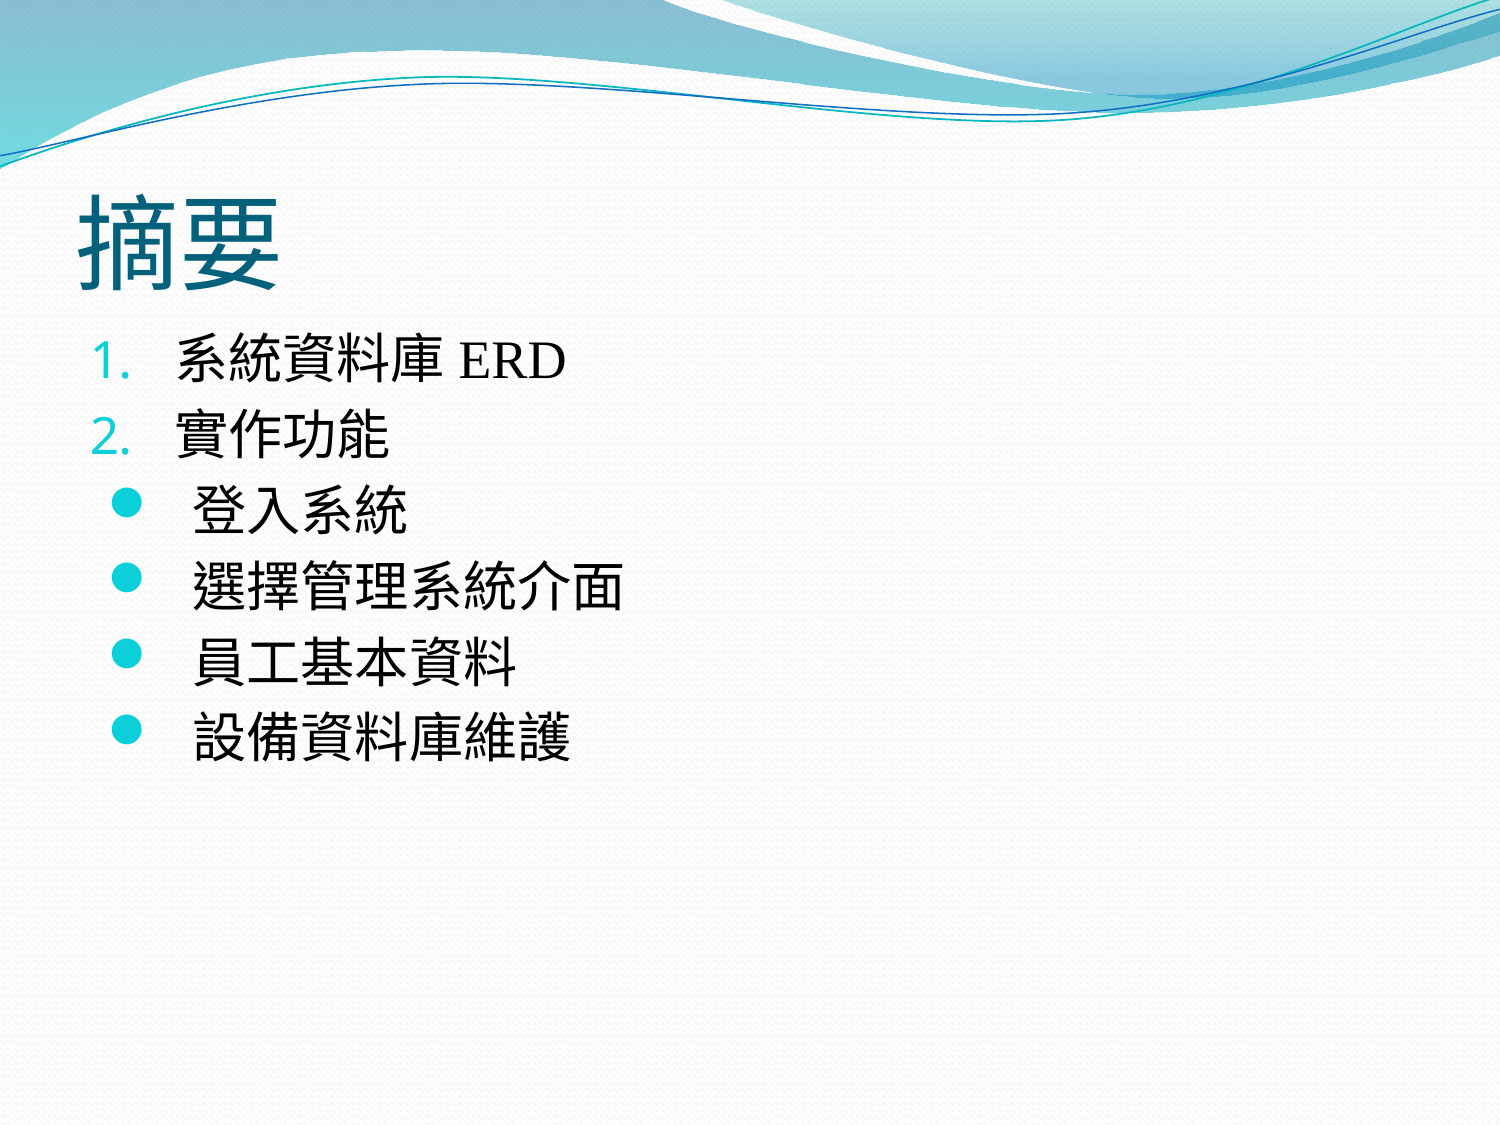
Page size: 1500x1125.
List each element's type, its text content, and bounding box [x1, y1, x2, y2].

title 摘要 [75, 115, 1425, 303]
list 系統資料庫ERD 實作功能 登入系統 選擇管理系統介面 員工基本資料 設備資料庫維護 [75, 317, 1425, 1038]
